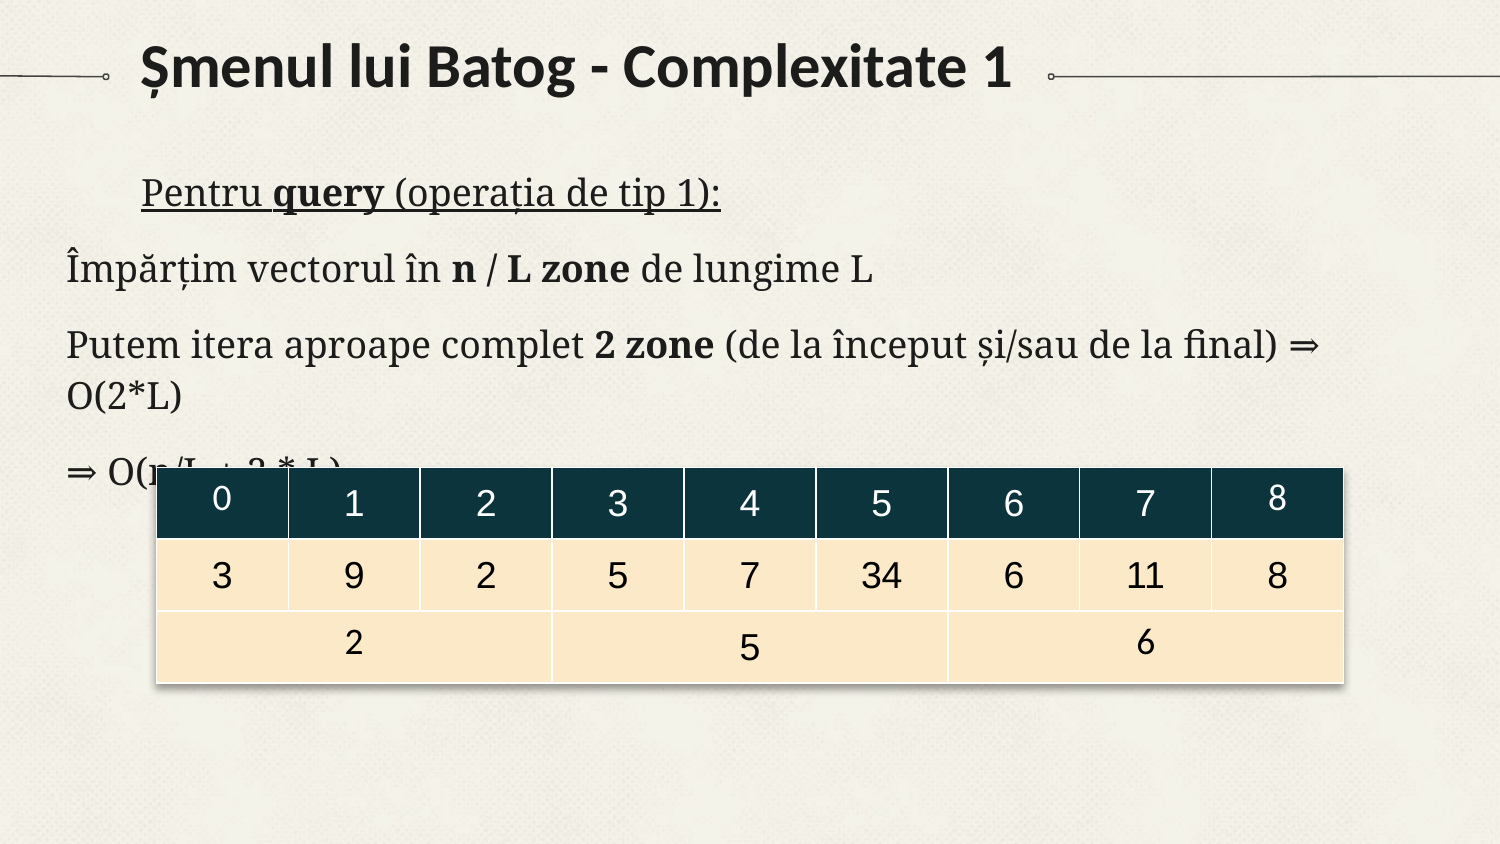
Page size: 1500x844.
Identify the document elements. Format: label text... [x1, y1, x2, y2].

table_header 6 [949, 468, 1079, 538]
table_header 7 [1080, 468, 1211, 538]
table_cell 2 [157, 612, 551, 682]
table_cell 6 [949, 540, 1079, 610]
table_header 1 [289, 468, 419, 538]
table_header 5 [817, 468, 947, 538]
table_cell 9 [289, 540, 419, 610]
picture [0, 0, 1500, 844]
table_header 2 [421, 468, 551, 538]
table_cell 11 [1080, 540, 1211, 610]
table_header 3 [553, 468, 683, 538]
table_header 0 [157, 468, 288, 538]
table_header 8 [1212, 468, 1343, 538]
table_cell 5 [553, 540, 683, 610]
table_cell 2 [421, 540, 551, 610]
table_cell 34 [817, 540, 947, 610]
table_header 4 [685, 468, 815, 538]
list Pentru query (operația de tip 1): Împărțim vectorul în n / L zone de lungime L Putem itera aproape complet 2 zone (de la început și/sau de la final) ⇒ O(2*L) ⇒ O(n/L + 2 * L) [51, 151, 1449, 788]
table_cell 8 [1212, 540, 1343, 610]
table_cell 7 [685, 540, 815, 610]
table_cell 6 [949, 612, 1343, 682]
table_cell 3 [157, 540, 288, 610]
title Șmenul lui Batog - Complexitate 1 [125, 24, 1500, 141]
table_cell 5 [553, 612, 947, 682]
